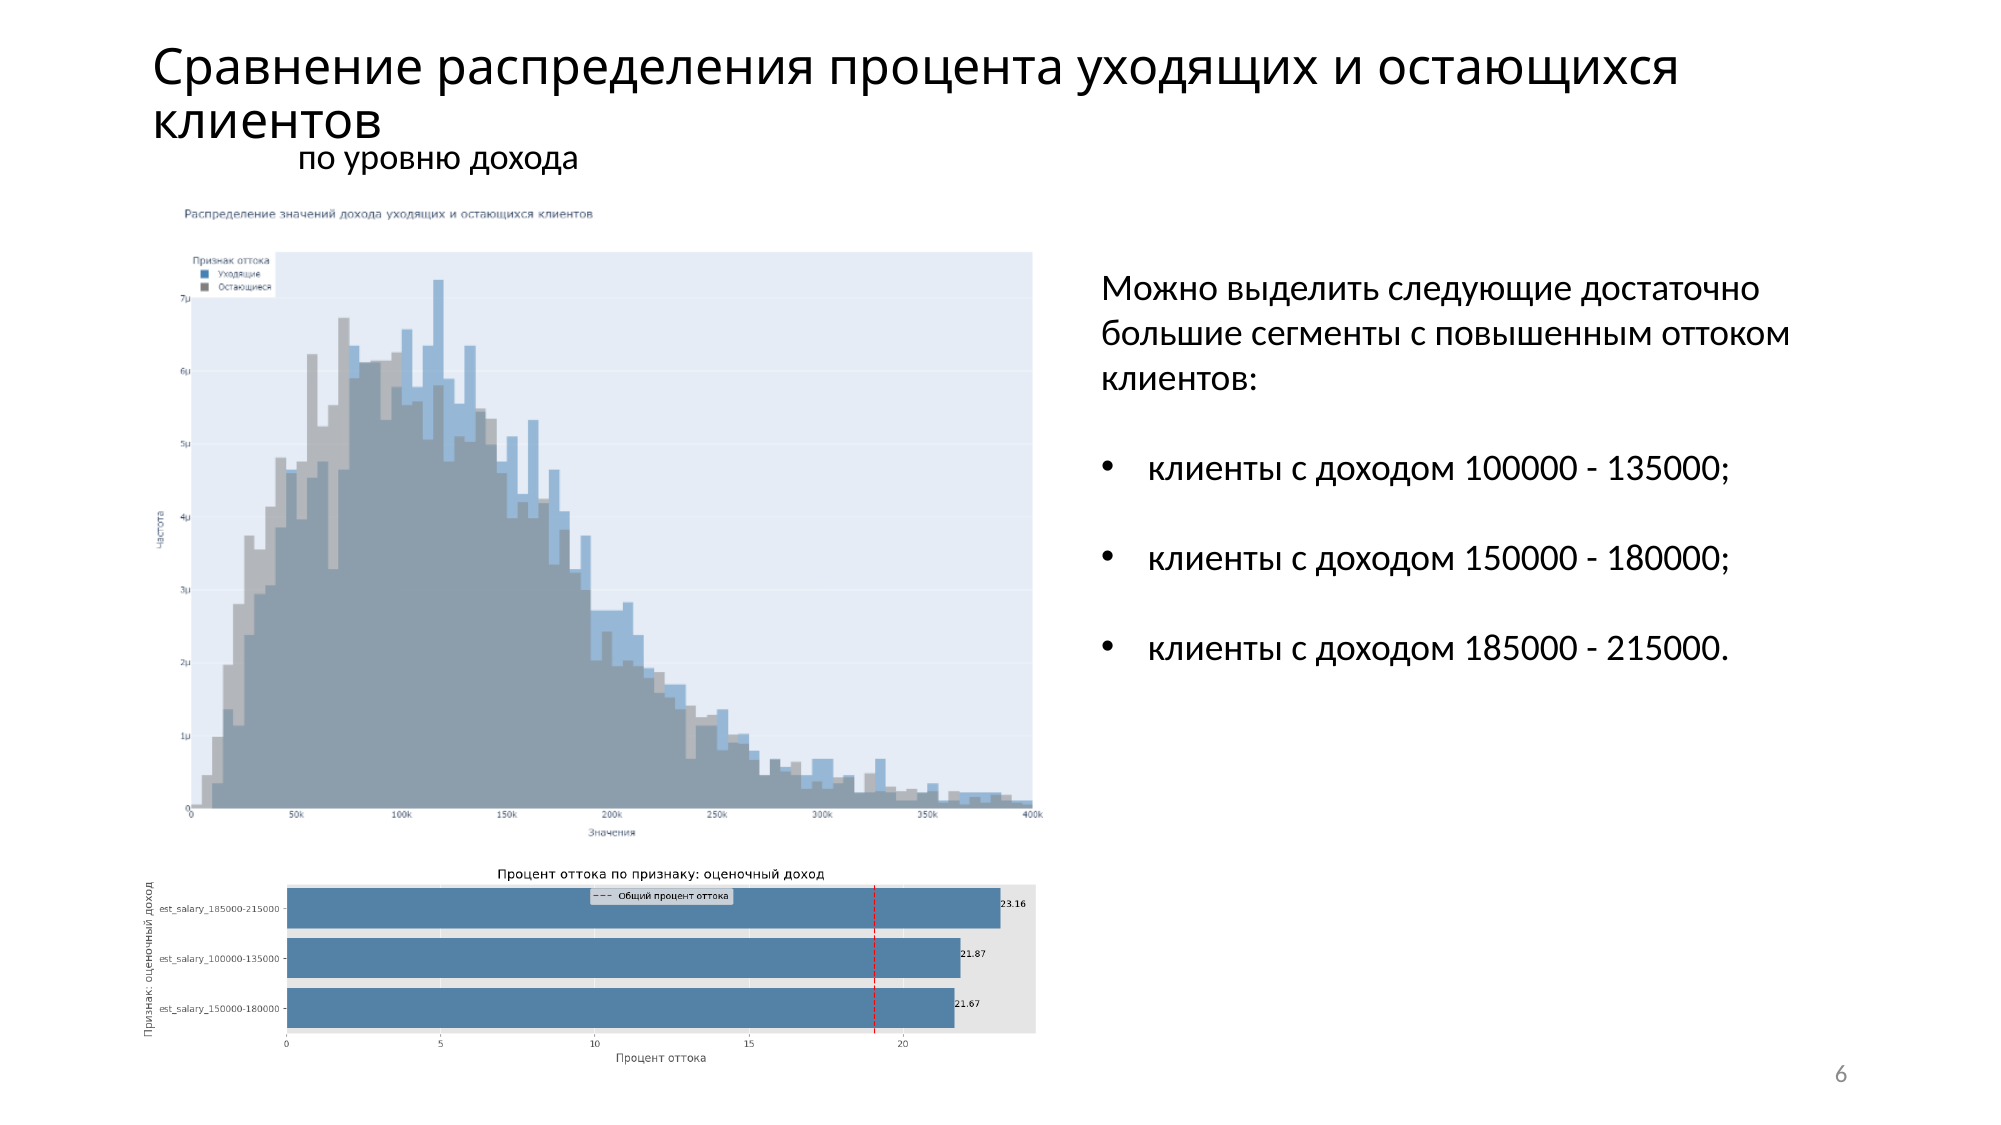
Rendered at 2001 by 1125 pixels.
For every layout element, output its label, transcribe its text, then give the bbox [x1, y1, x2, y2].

text_box по уровню дохода [137, 130, 1863, 185]
text_box Можно выделить следующие достаточно большие сегменты с повышенным оттоком клиентов: клиенты с доходом 100000 - 135000; клиенты с доходом 150000 - 180000; клиенты с доходом 185000 - 215000. [1087, 255, 1878, 676]
title Сравнение распределения процента уходящих и остающихся клиентов [137, 59, 1863, 130]
slide_number 6 [1412, 1042, 1863, 1103]
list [137, 184, 1087, 863]
picture [137, 862, 1042, 1070]
